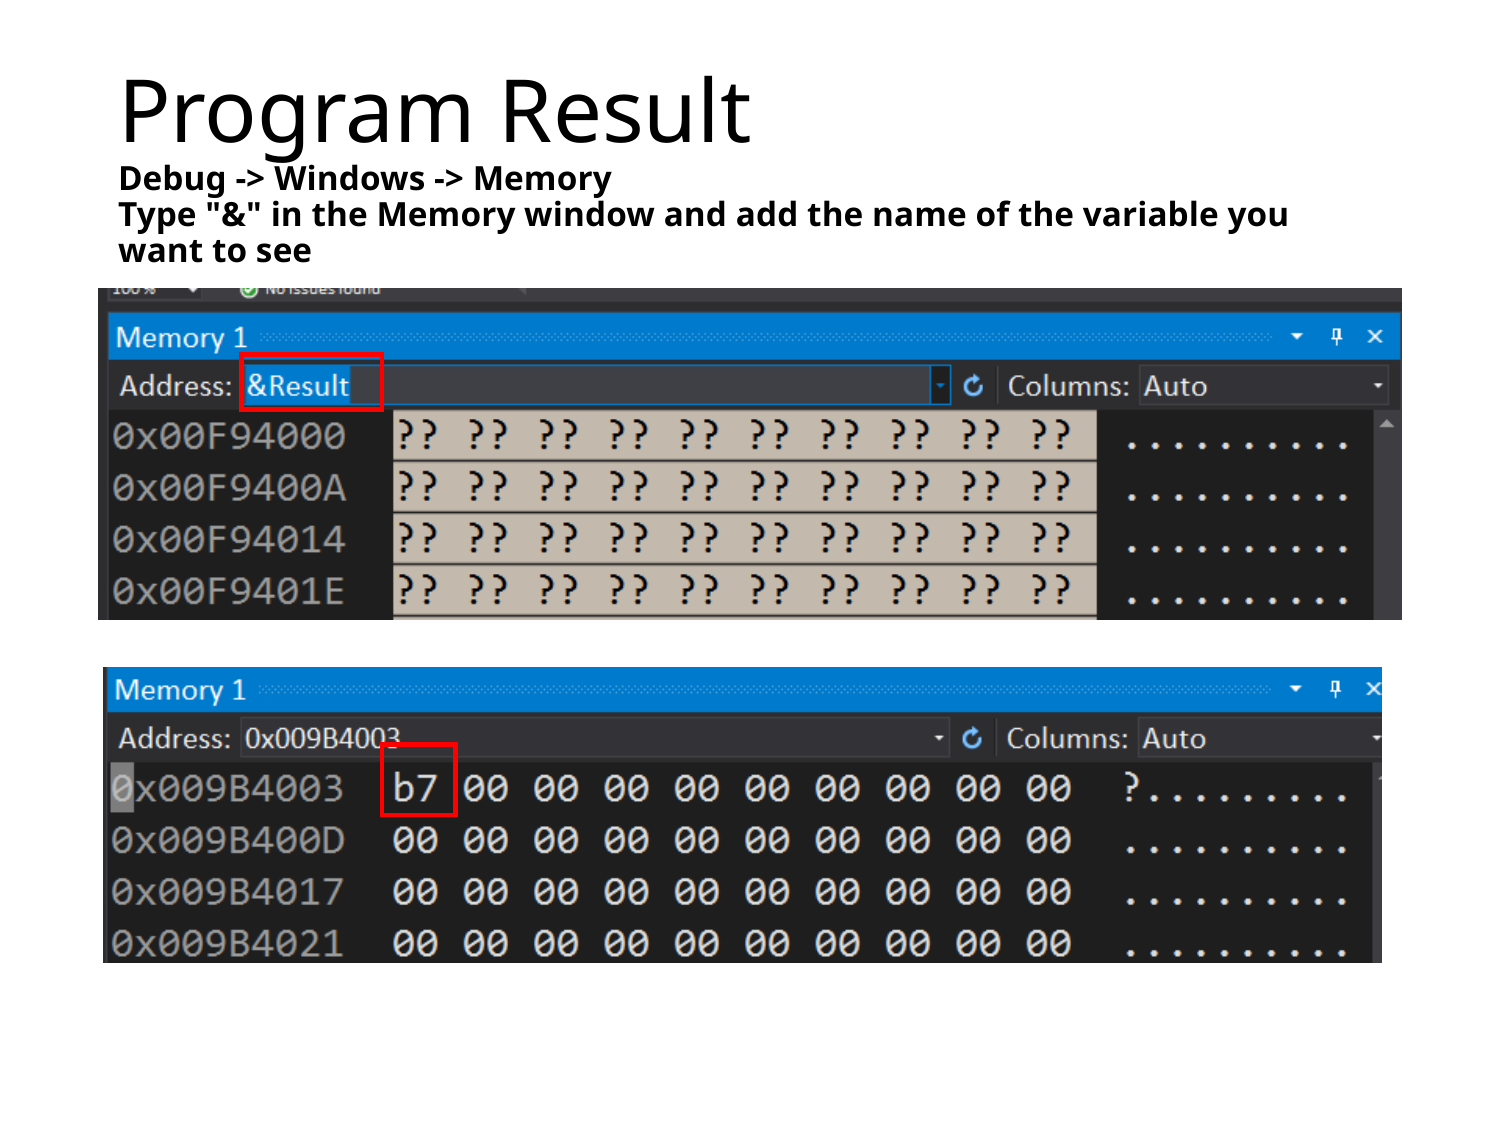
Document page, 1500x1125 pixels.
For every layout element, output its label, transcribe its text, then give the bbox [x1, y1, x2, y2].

picture [98, 288, 1402, 621]
title Program Result Debug -> Windows -> Memory Type "&" in the Memory window and add the name of the variable you want to see [103, 59, 1397, 278]
picture [102, 666, 1382, 963]
